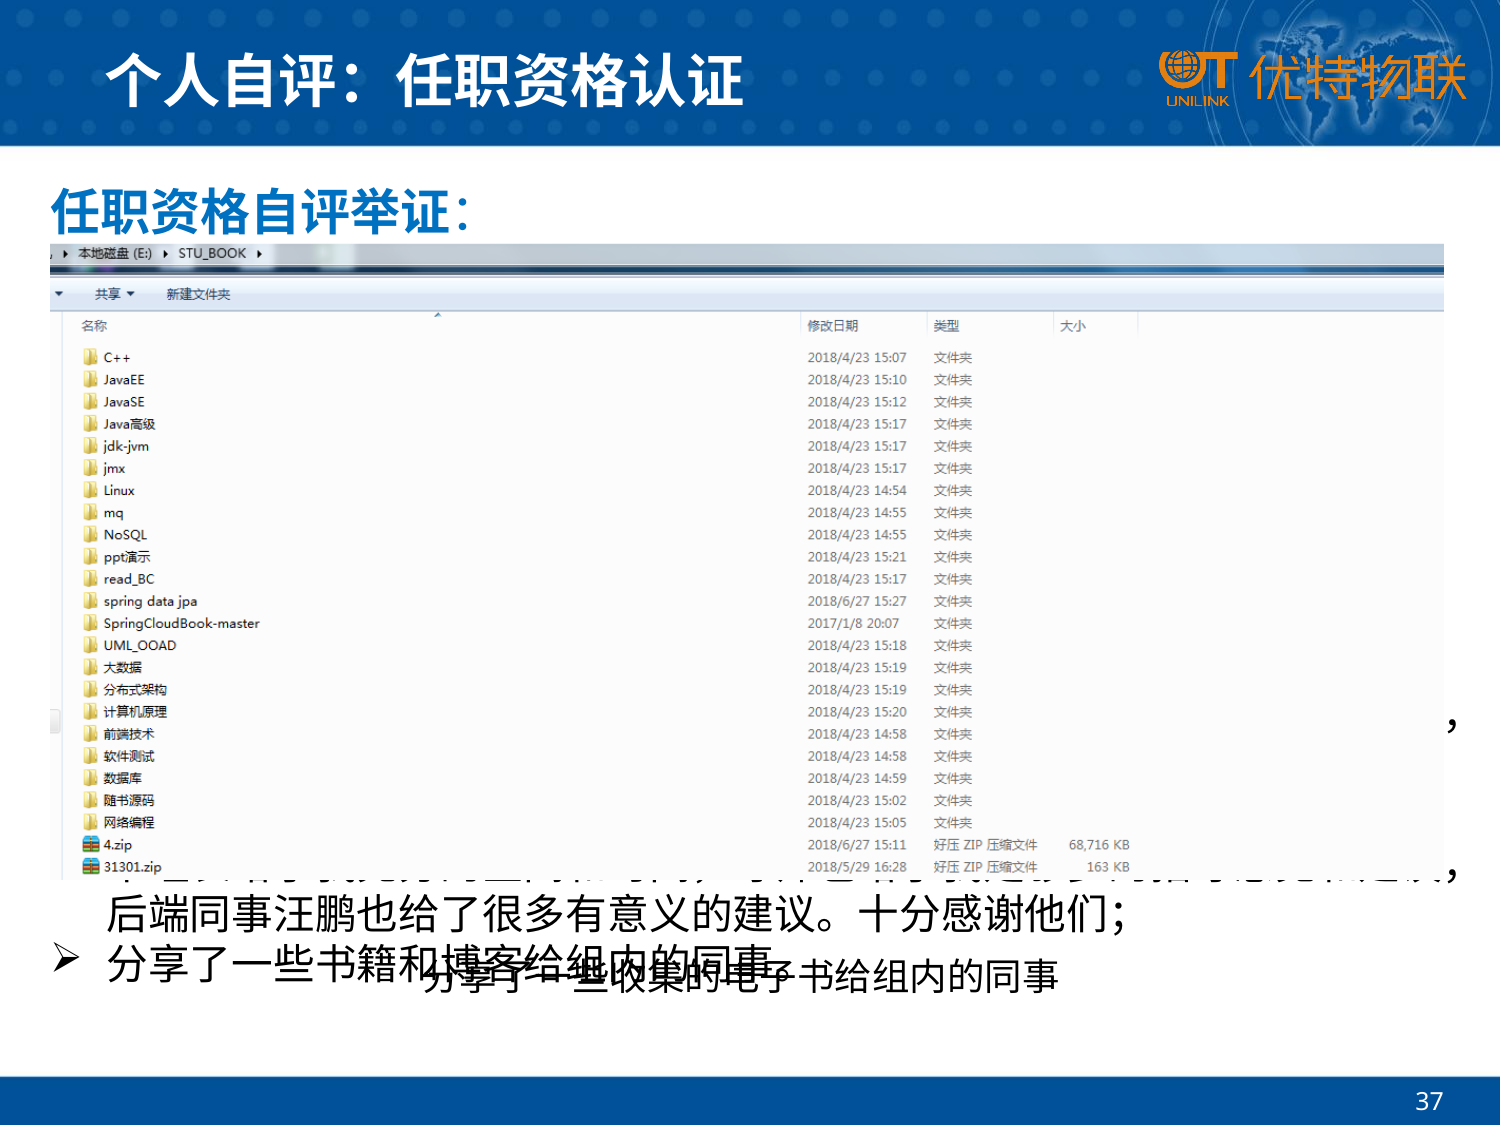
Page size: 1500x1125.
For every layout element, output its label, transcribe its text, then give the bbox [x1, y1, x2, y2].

text_box 任职资格自评举证： 指导和共享； 主动学习和掌握本职工作需要的知识和技能； 注重对公司现有产品所使用技术的学习和积累； 能够虚心请教他人，获取他人指导，提升自我，同时也乐于分享自己的一些经验； 举证： 因为目前的项目要往微服务方向发展，鉴于先前个人对微服务不是很了解，因此利用下班的空闲时间主动学习了一些关于微服务的知识，以便能更好地完成工作任务，同时在全局对项目提供一些有意义的建议。在这个过程中组长给了我充分的空间和时间，导师也给了我足够多的指导意见和建议，后端同事汪鹏也给了很多有意义的建议。十分感谢他们； 分享了一些书籍和博客给组内的同事。 [35, 160, 1459, 1024]
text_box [50, 243, 1444, 1007]
picture [0, 0, 1500, 1125]
slide_number 37 [1068, 1077, 1460, 1122]
title 个人自评：任职资格认证 [89, 32, 1053, 126]
